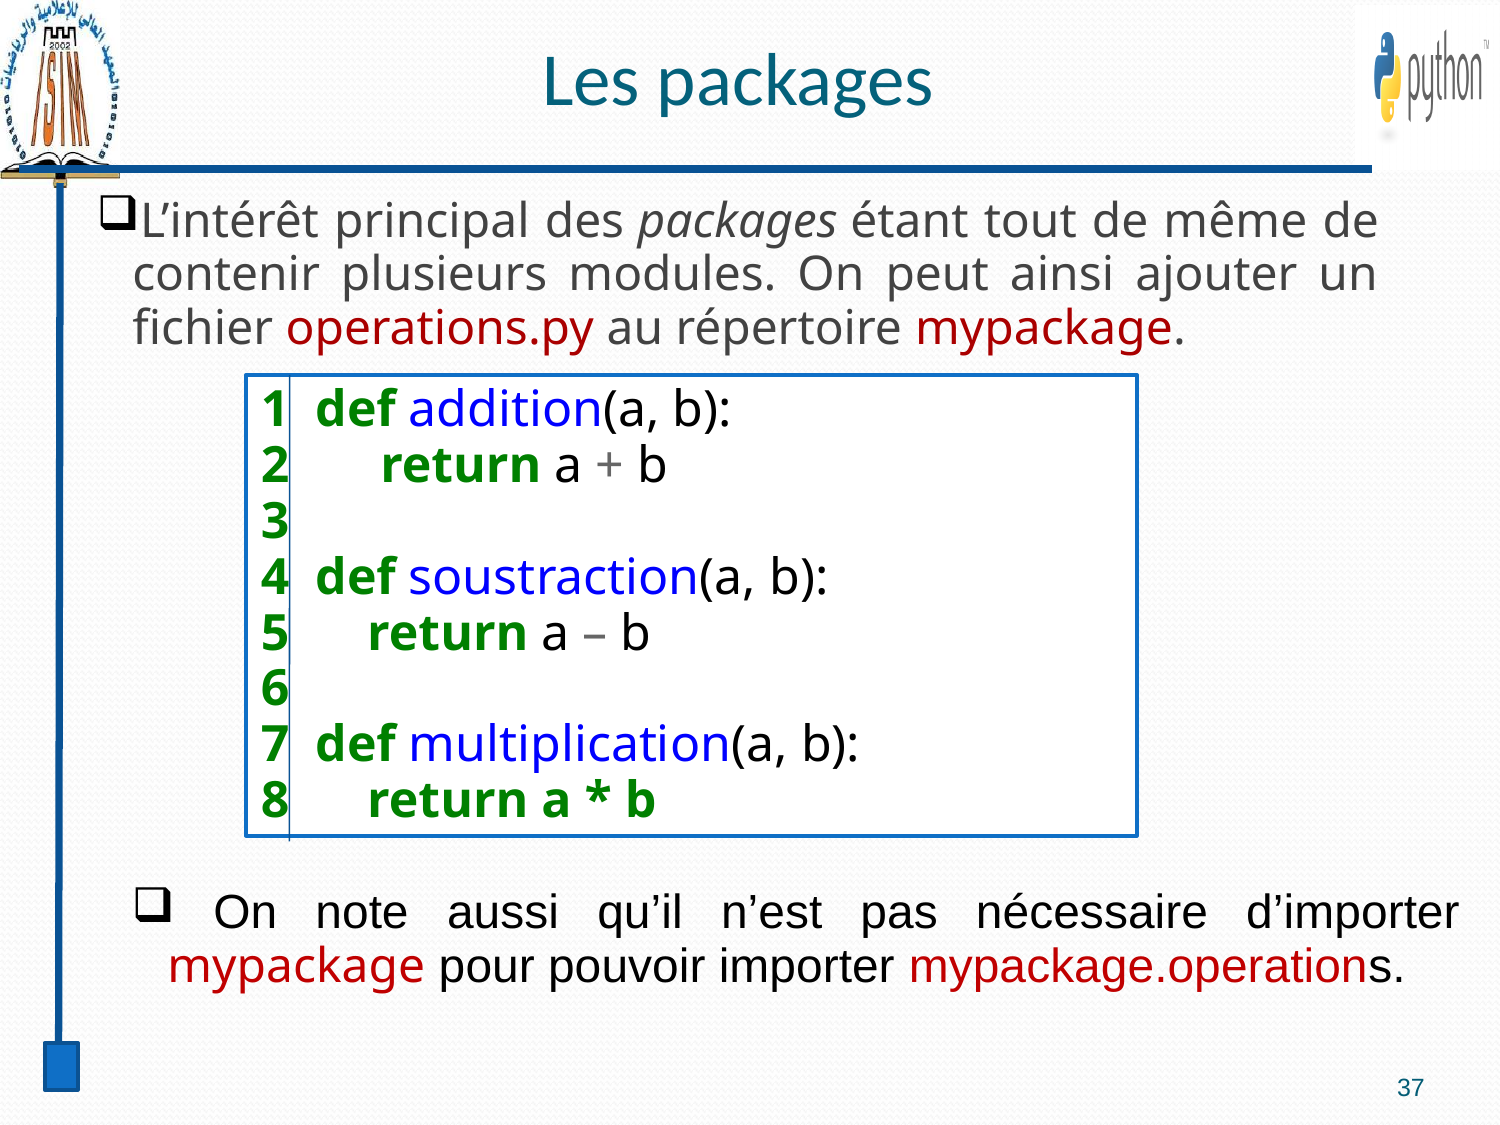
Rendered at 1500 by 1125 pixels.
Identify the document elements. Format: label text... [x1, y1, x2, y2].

text_box [43, 1041, 80, 1092]
text_box On note aussi qu’il n’est pas nécessaire d’importer mypackage pour pouvoir importer mypackage.operations. [117, 878, 1477, 1001]
text_box L’intérêt principal des packages étant tout de même de contenir plusieurs modules. On peut ainsi ajouter un fichier operations.py au répertoire mypackage. [82, 187, 1395, 416]
text_box 1 def addition(a, b): 2 return a + b 3 4 def soustraction(a, b): 5 return a – b 6 7 def multiplication(a, b): 8 return a * b [244, 373, 1139, 838]
picture [0, 0, 120, 188]
slide_number 37 [1299, 1042, 1425, 1103]
text_box Les packages [128, 23, 1348, 168]
picture [1355, 4, 1500, 170]
